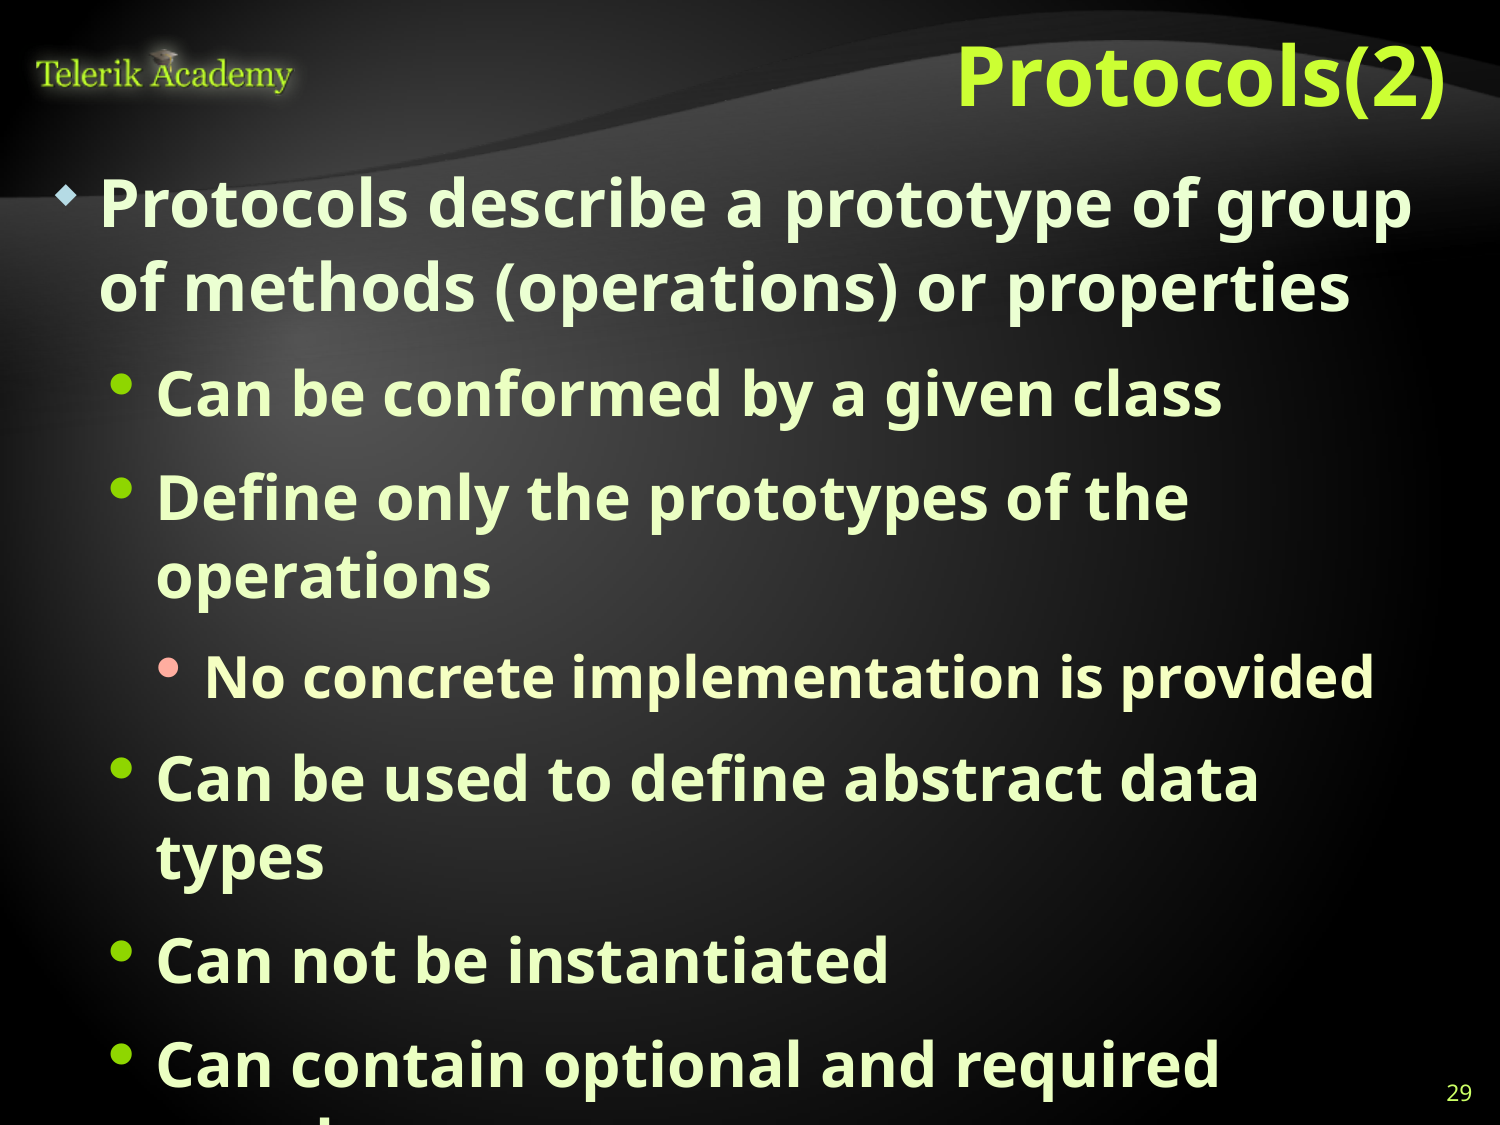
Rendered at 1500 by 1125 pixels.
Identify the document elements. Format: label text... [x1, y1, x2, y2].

list Protocols describe a prototype of group of methods (operations) or properties Can be conformed by a given class Define only the prototypes of the operations No concrete implementation is provided Can be used to define abstract data types Can not be instantiated Can contain optional and required members [37, 149, 1463, 1100]
picture [0, 0, 1500, 1125]
title Protocols(2) [300, 12, 1463, 149]
slide_number 29 [1412, 1074, 1488, 1113]
